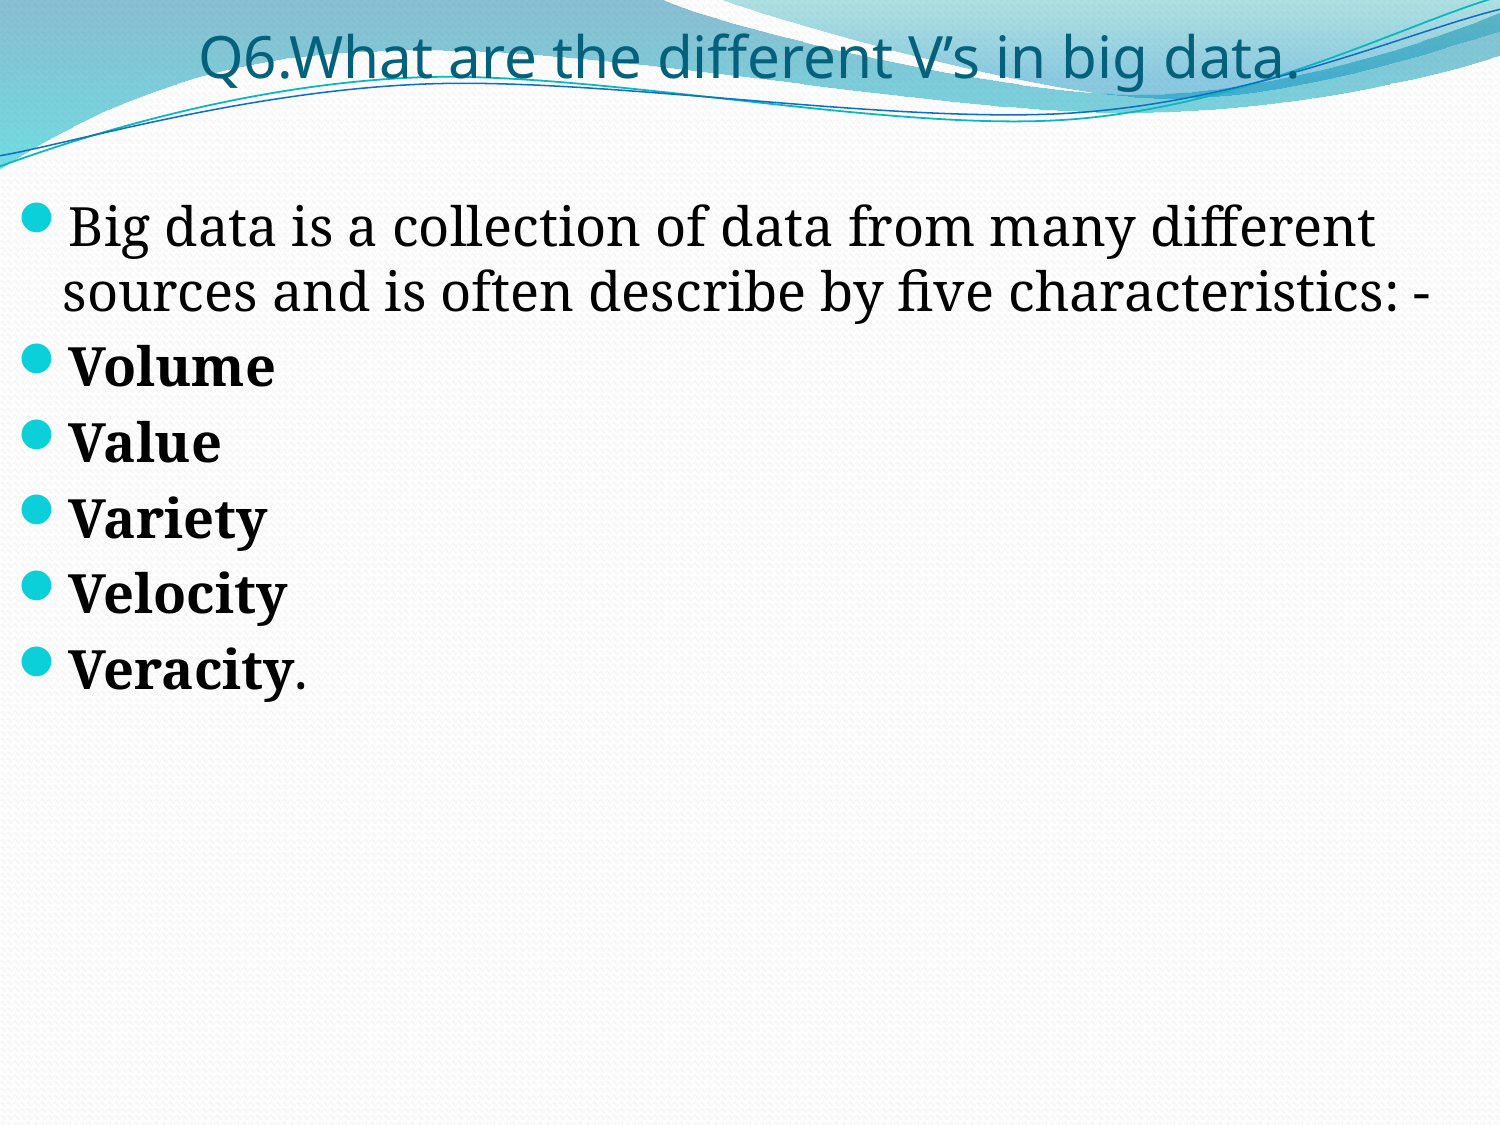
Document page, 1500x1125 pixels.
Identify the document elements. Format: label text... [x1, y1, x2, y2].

list Big data is a collection of data from many different sources and is often describe by five characteristics: - Volume Value Variety Velocity Veracity. [2, 184, 1500, 1125]
title Q6.What are the different V’s in big data. [0, 0, 1500, 90]
